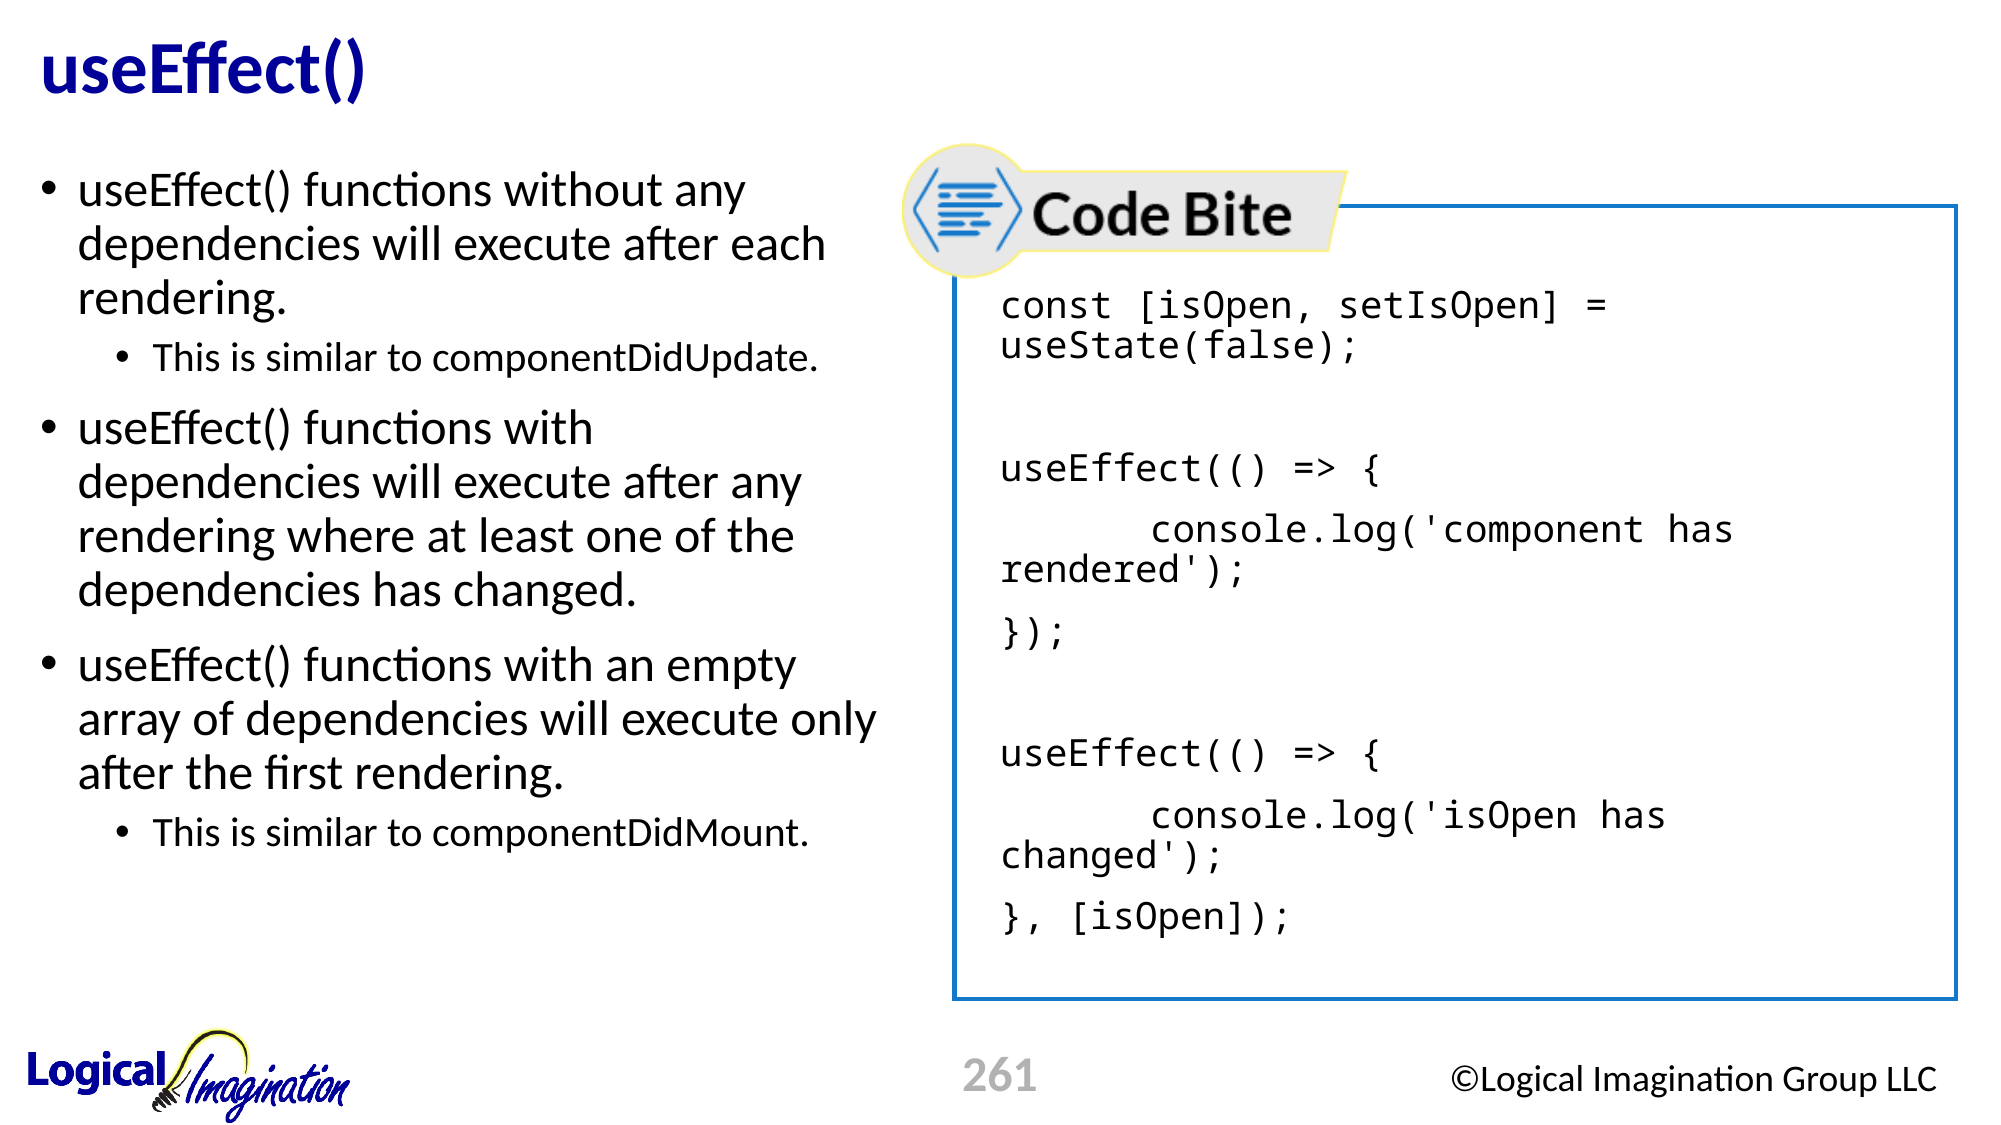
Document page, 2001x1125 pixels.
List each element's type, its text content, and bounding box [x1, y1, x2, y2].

title useEffect() [25, 21, 1957, 130]
picture [902, 143, 1349, 279]
slide_number 261 [902, 1035, 1098, 1108]
list useEffect() functions without any dependencies will execute after each rendering. This is similar to componentDidUpdate. useEffect() functions with dependencies will execute after any rendering where at least one of the dependencies has changed. useEffect() functions with an empty array of dependencies will execute only after the first rendering. This is similar to componentDidMount. [24, 155, 904, 1000]
picture [25, 1025, 350, 1125]
list const [isOpen, setIsOpen] = useState(false); useEffect(() => { console.log('component has rendered'); }); useEffect(() => { console.log('isOpen has changed'); }, [isOpen]); [984, 277, 1931, 983]
